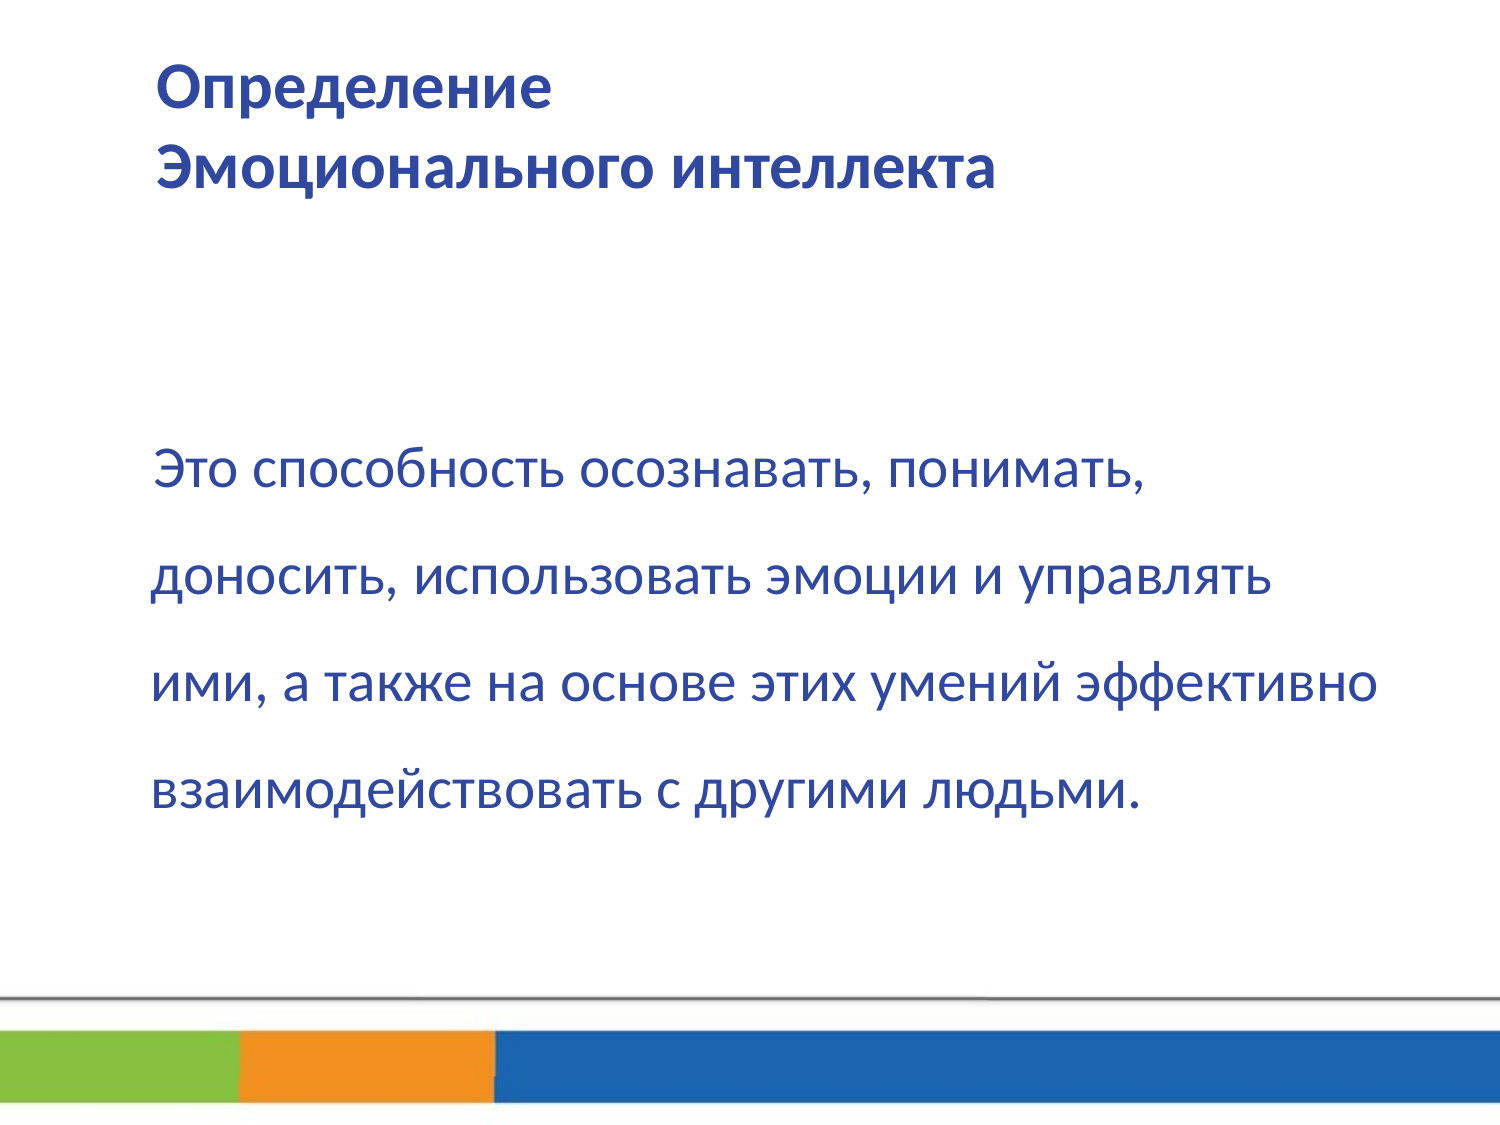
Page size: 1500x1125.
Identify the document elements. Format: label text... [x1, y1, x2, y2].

title Определение Эмоционального интеллекта [141, 35, 1500, 209]
picture [0, 0, 1500, 1125]
list Это способность осознавать, понимать, доносить, использовать эмоции и управлять ими, а также на основе этих умений эффективно взаимодействовать с другими людьми. [76, 385, 1400, 917]
